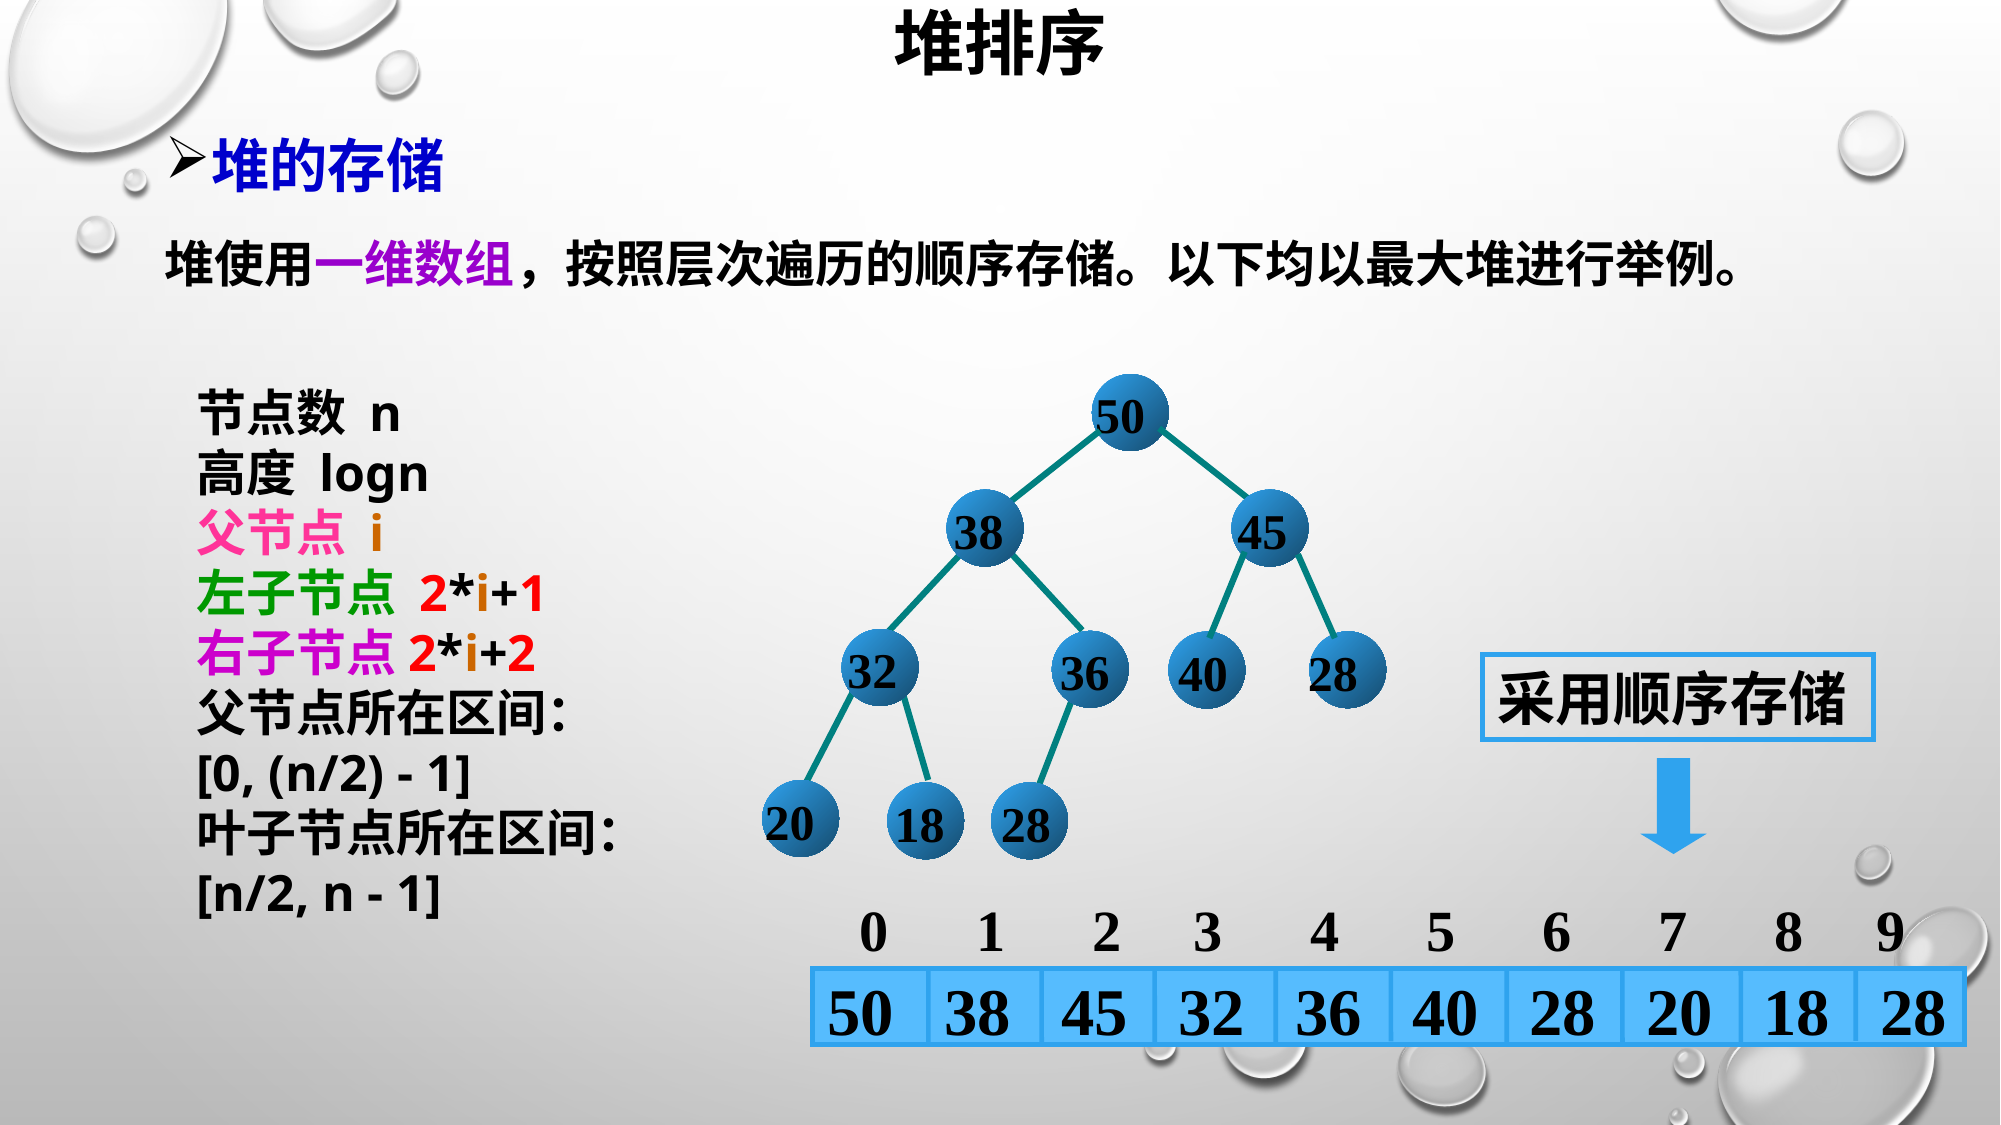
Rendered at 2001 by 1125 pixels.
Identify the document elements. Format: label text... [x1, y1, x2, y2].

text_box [1482, 654, 1874, 855]
list 堆的存储 堆使用一维数组，按照层次遍历的顺序存储。以下均以最大堆进行举例。 [149, 107, 1780, 306]
title 堆排序 [149, 0, 1851, 93]
picture [0, 0, 2000, 1125]
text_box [761, 373, 1395, 860]
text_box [812, 893, 1980, 1045]
text_box 节点数 n 高度 logn 父节点 i 左子节点 2*i+1 右子节点2*i+2 父节点所在区间： [0, (n/2) - 1] 叶子节点所在区间： [n/2, n - 1] [181, 374, 662, 979]
